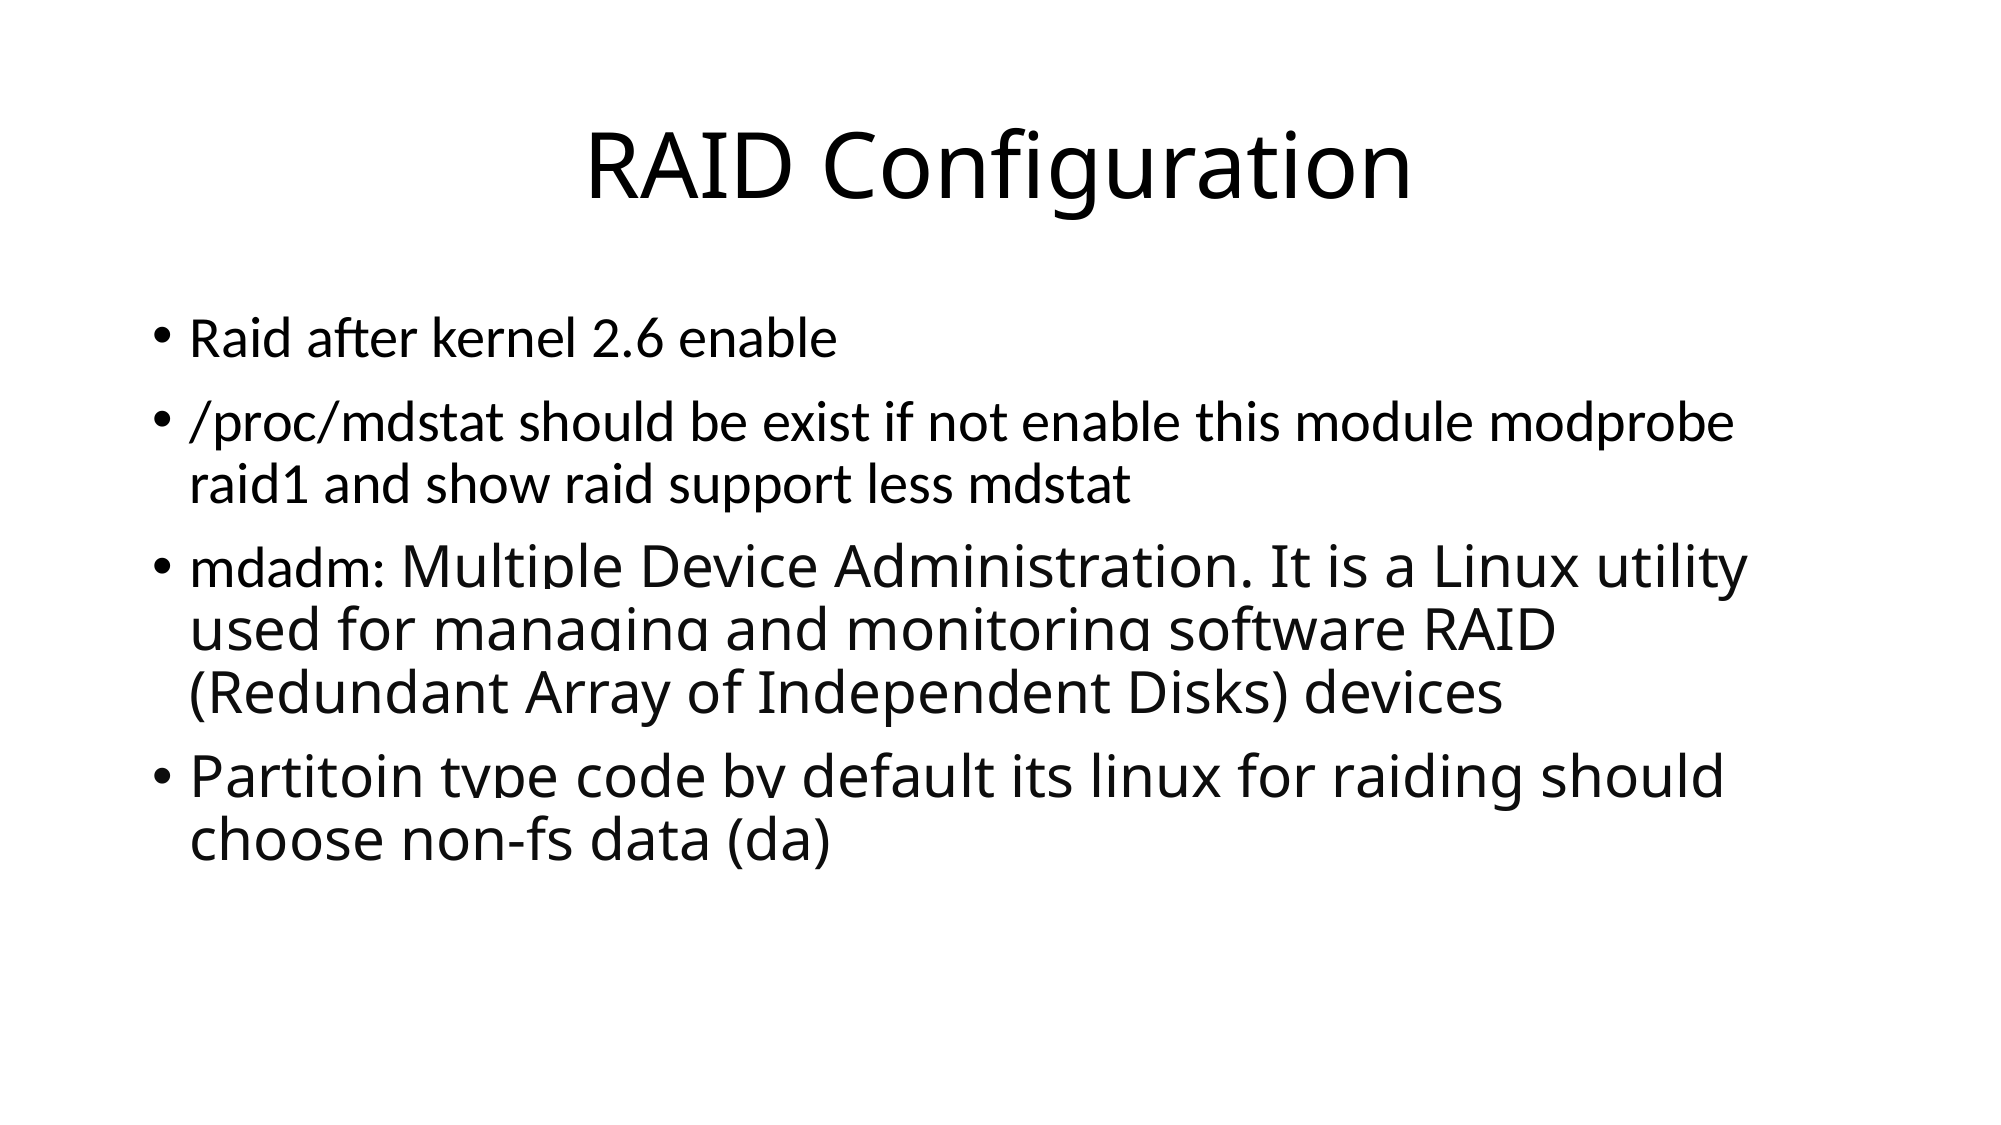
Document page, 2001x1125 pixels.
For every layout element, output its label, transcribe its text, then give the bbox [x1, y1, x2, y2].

list Raid after kernel 2.6 enable /proc/mdstat should be exist if not enable this module modprobe raid1 and show raid support less mdstat mdadm: Multiple Device Administration. It is a Linux utility used for managing and monitoring software RAID (Redundant Array of Independent Disks) devices Partitoin type code by default its linux for raiding should choose non-fs data (da) [137, 299, 1863, 1014]
title RAID Configuration [137, 59, 1863, 278]
